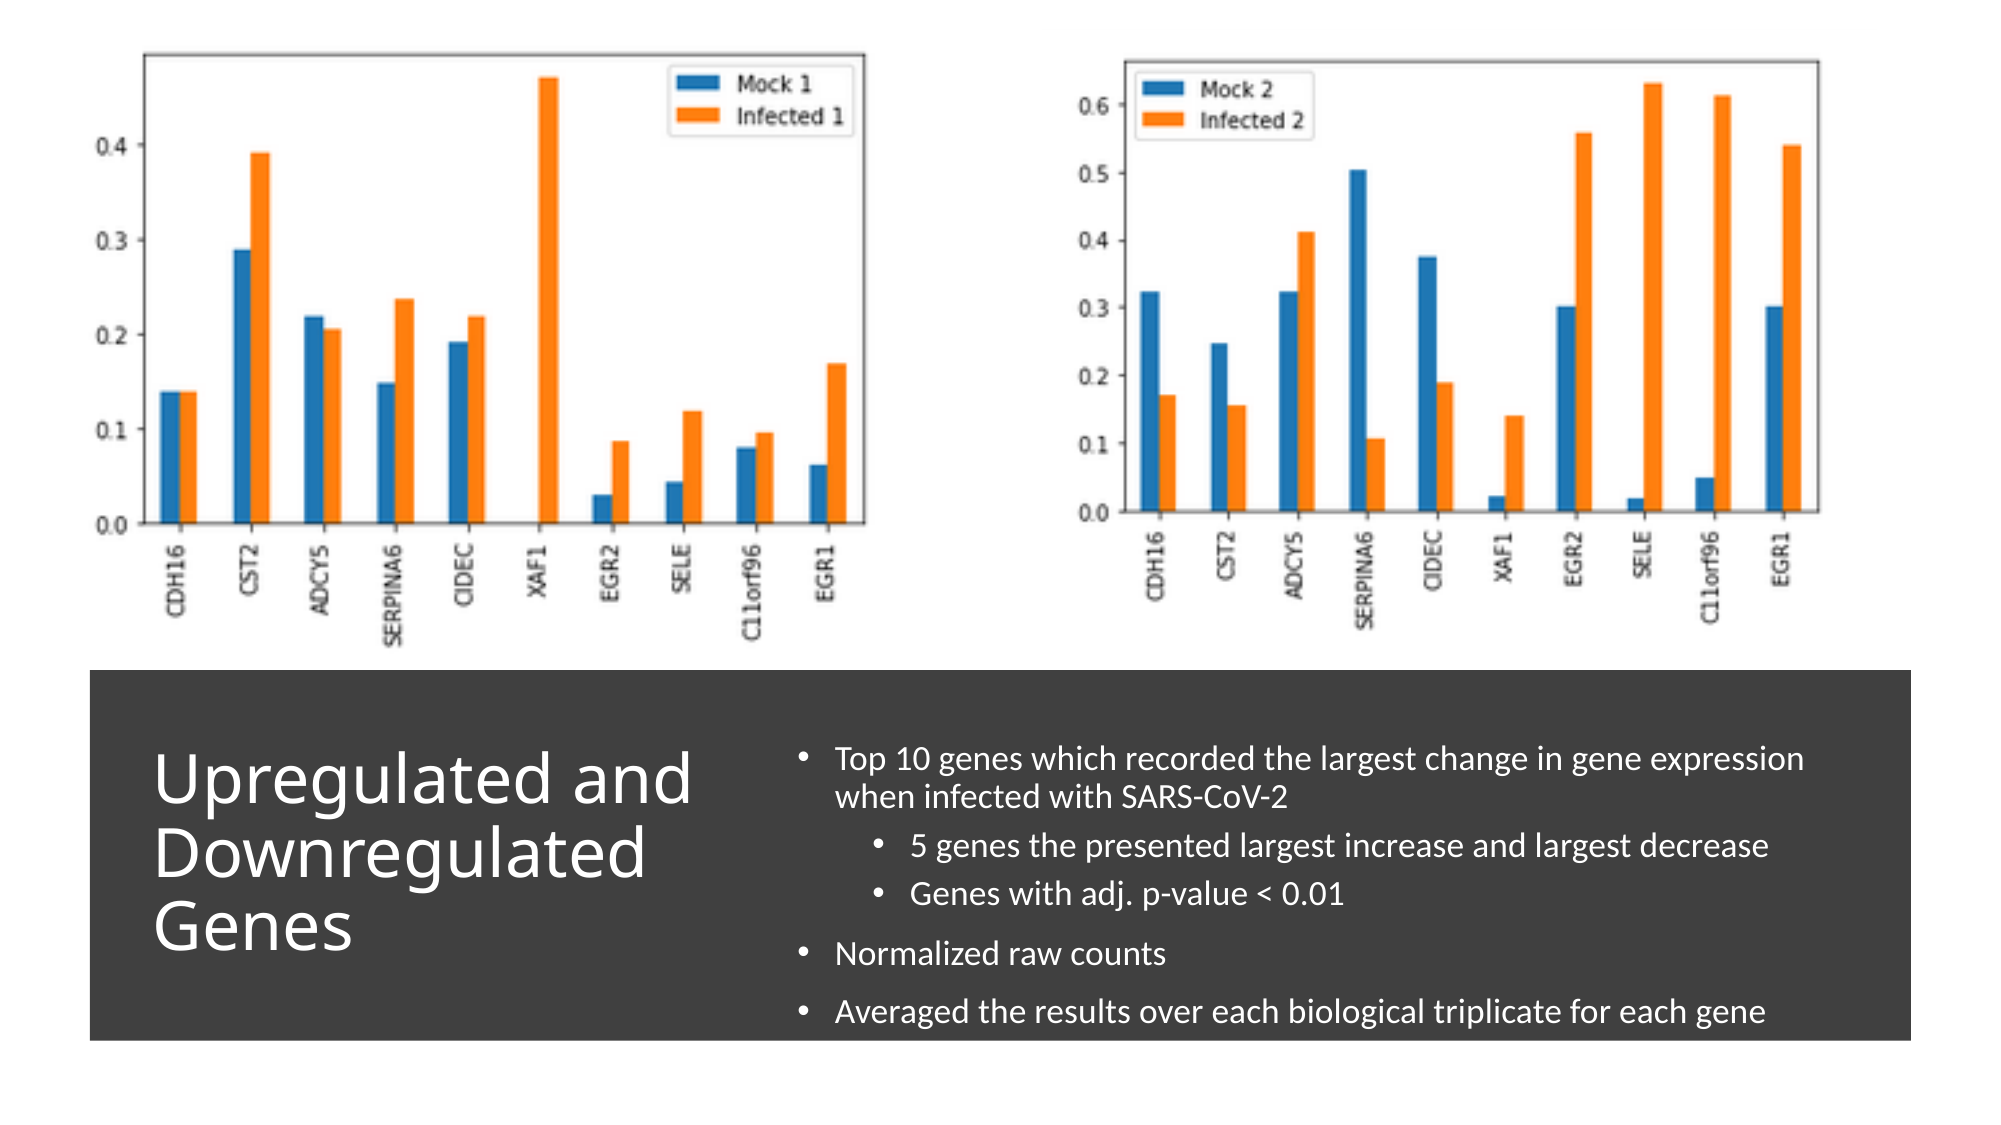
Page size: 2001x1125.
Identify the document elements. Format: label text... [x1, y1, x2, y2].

title Upregulated and Downregulated Genes [137, 700, 715, 1010]
picture [66, 28, 909, 670]
picture [1041, 28, 1877, 670]
text_box [89, 669, 1912, 1042]
list Top 10 genes which recorded the largest change in gene expression when infected with SARS-CoV-2 5 genes the presented largest increase and largest decrease Genes with adj. p-value < 0.01 Normalized raw counts Averaged the results over each biological triplicate for each gene [782, 732, 1863, 1041]
